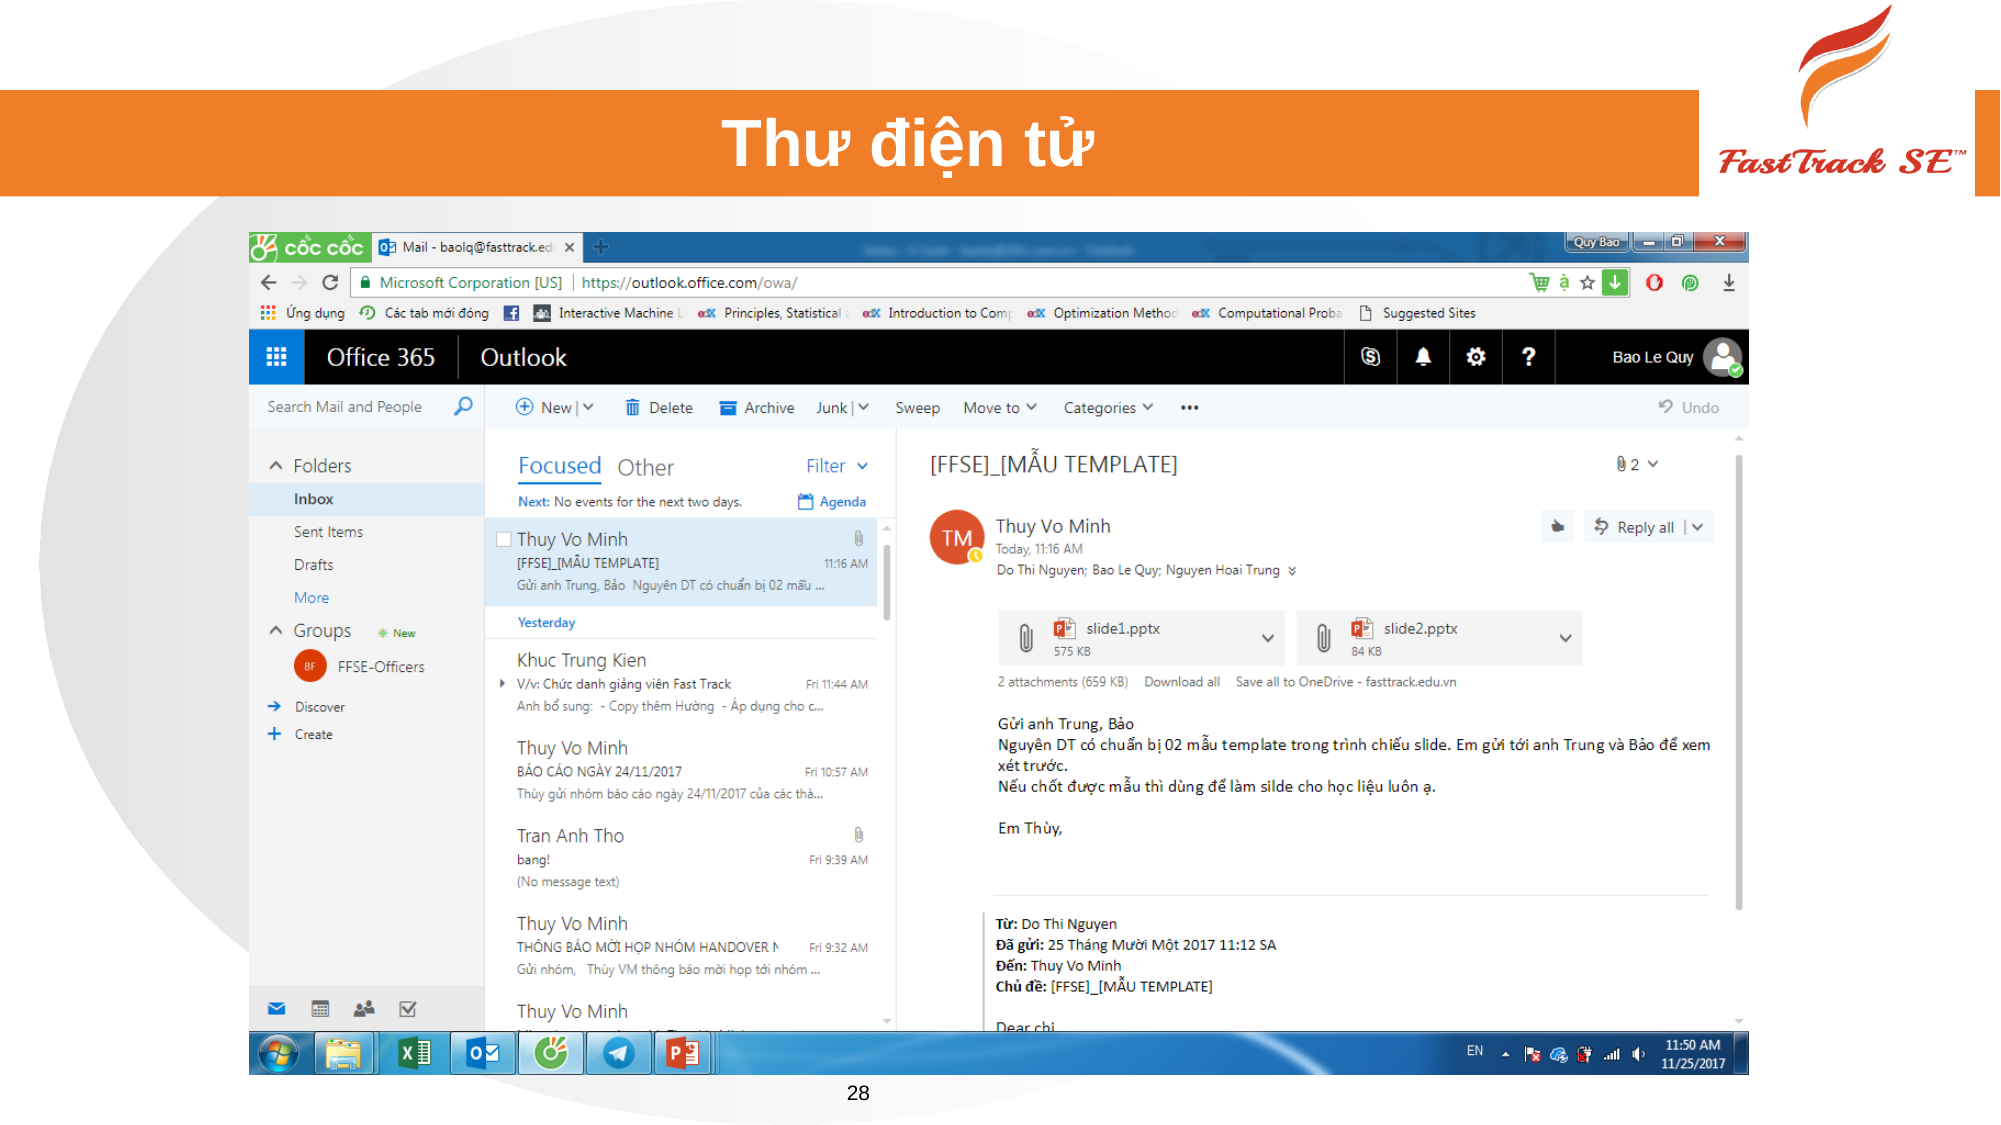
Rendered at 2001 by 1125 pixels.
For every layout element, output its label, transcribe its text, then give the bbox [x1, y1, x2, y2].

picture [249, 231, 1750, 1076]
title Thư điện tử [249, 99, 1567, 180]
picture [1700, 0, 1975, 192]
slide_number 28 [766, 1083, 950, 1115]
